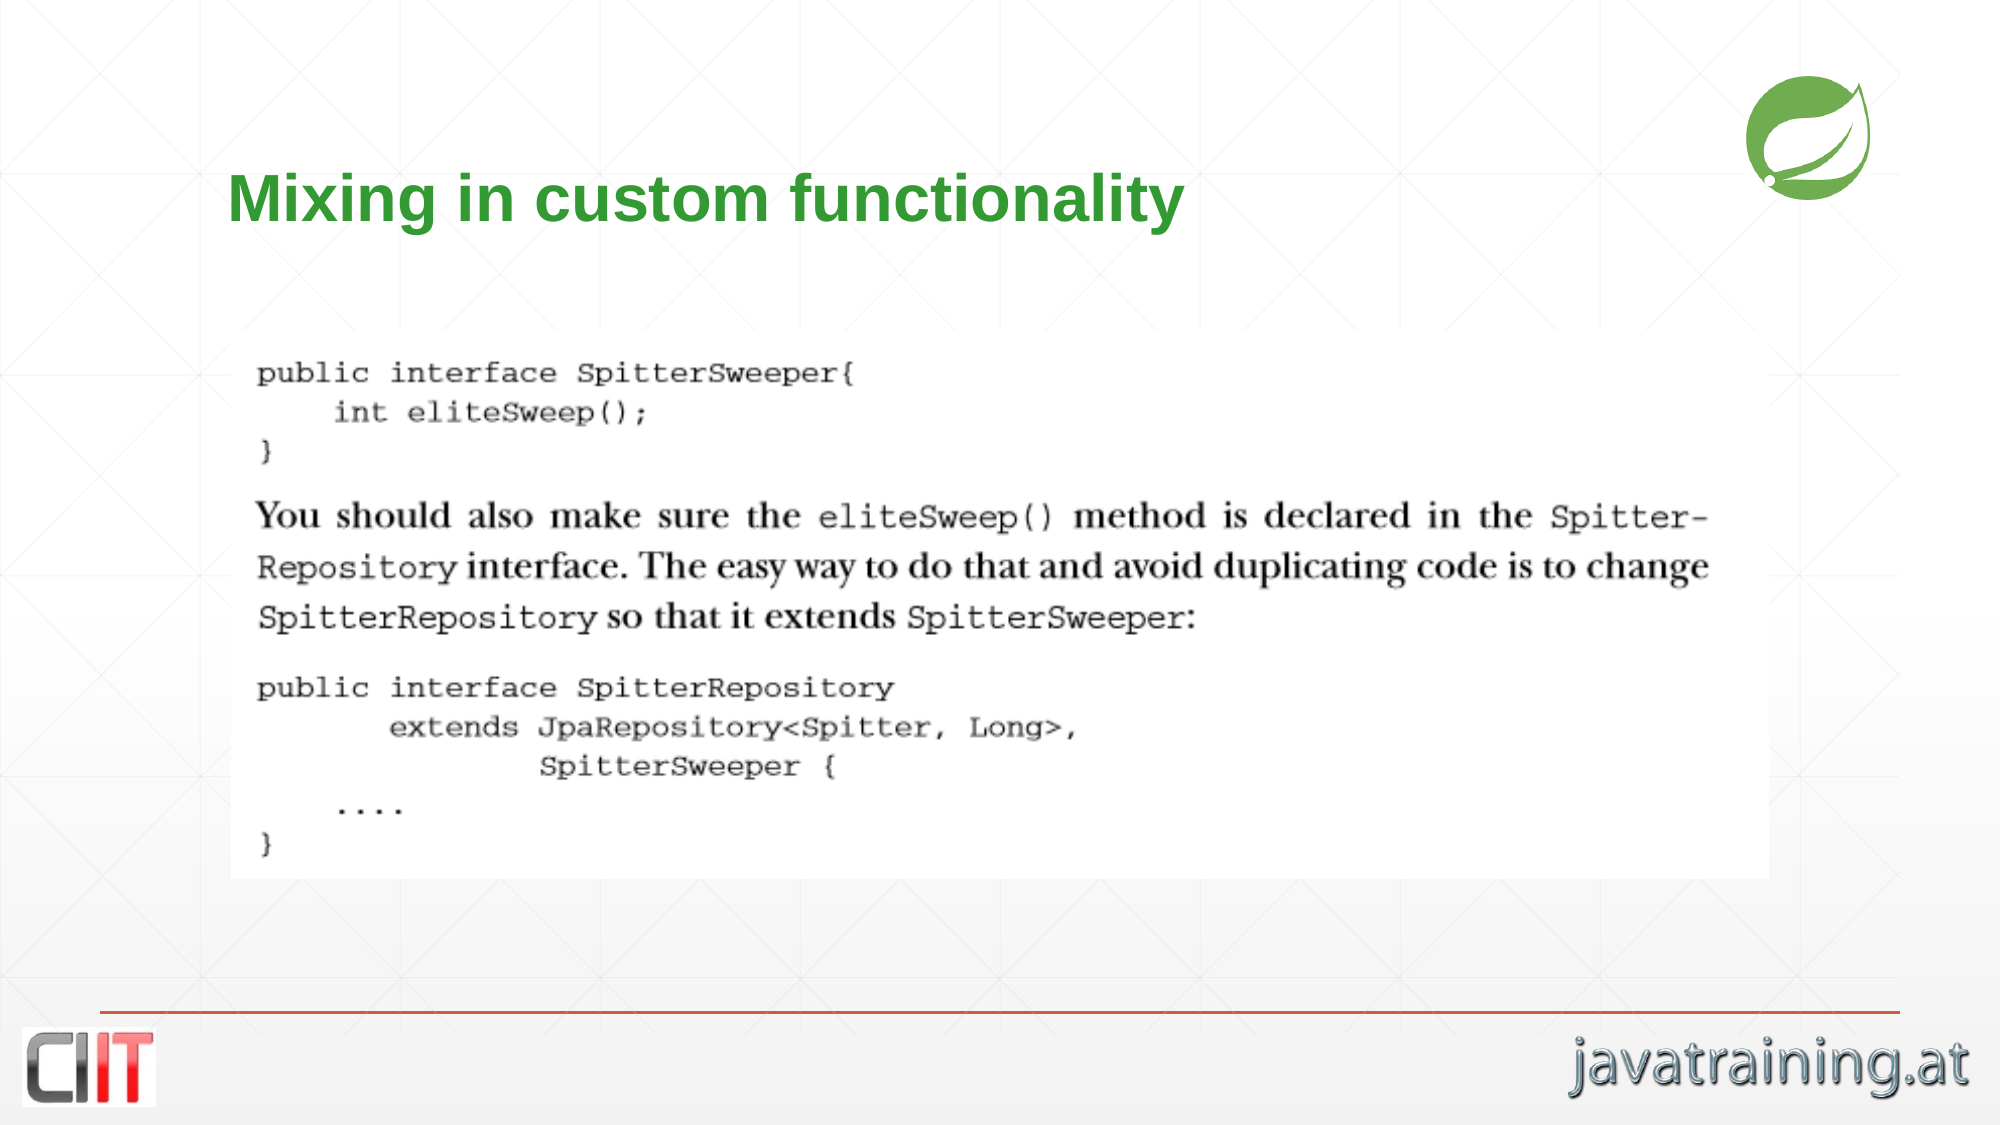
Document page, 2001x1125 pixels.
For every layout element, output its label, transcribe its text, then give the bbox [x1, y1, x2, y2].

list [231, 330, 1769, 879]
picture [1564, 1034, 1971, 1102]
picture [22, 1027, 156, 1107]
title Mixing in custom functionality [212, 82, 1788, 244]
picture [1745, 75, 1870, 200]
